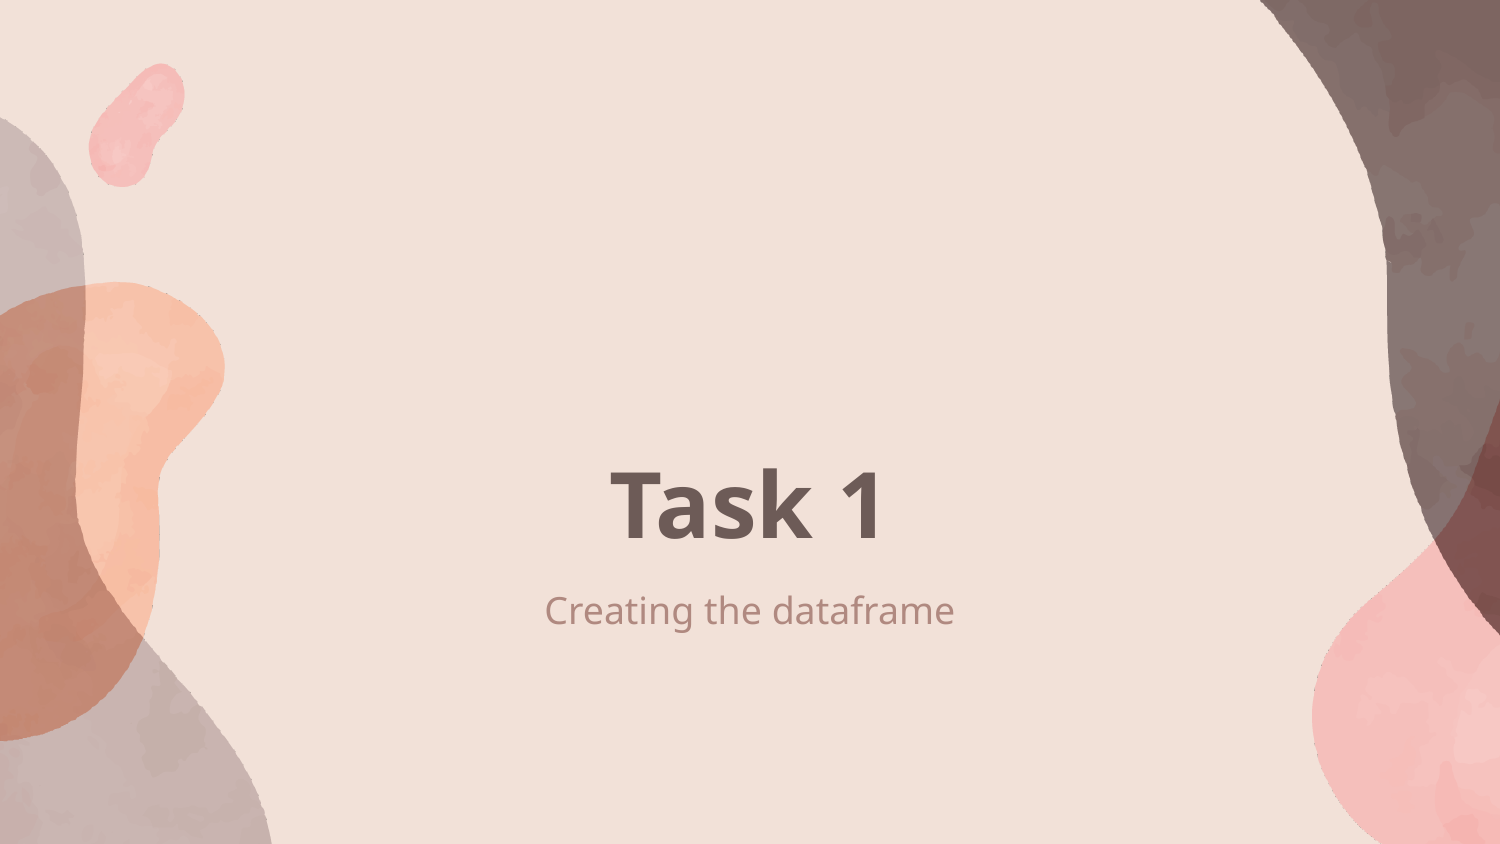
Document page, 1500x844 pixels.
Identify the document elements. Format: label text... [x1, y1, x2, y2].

picture [0, 0, 373, 844]
subtitle Creating the dataframe [428, 571, 1072, 651]
title Task 1 [229, 192, 1271, 572]
picture [409, 0, 1500, 844]
